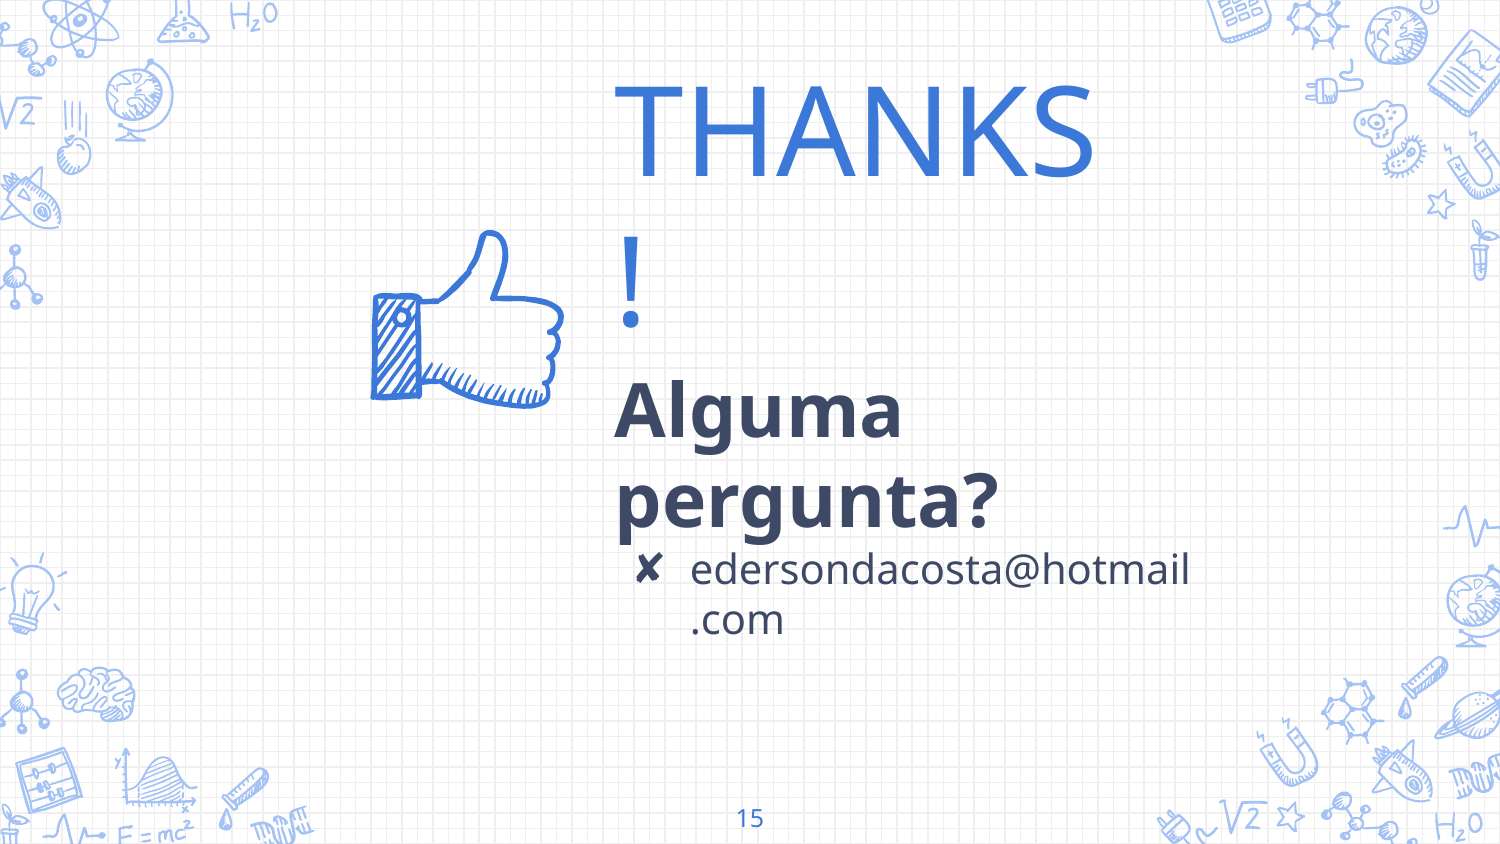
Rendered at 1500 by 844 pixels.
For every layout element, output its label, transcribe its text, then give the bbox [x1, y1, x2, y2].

list Alguma pergunta? edersondacosta@hotmail.com [599, 347, 1211, 752]
slide_number 15 [705, 796, 795, 844]
title THANKS! [599, 176, 1130, 347]
text_box [370, 230, 564, 409]
